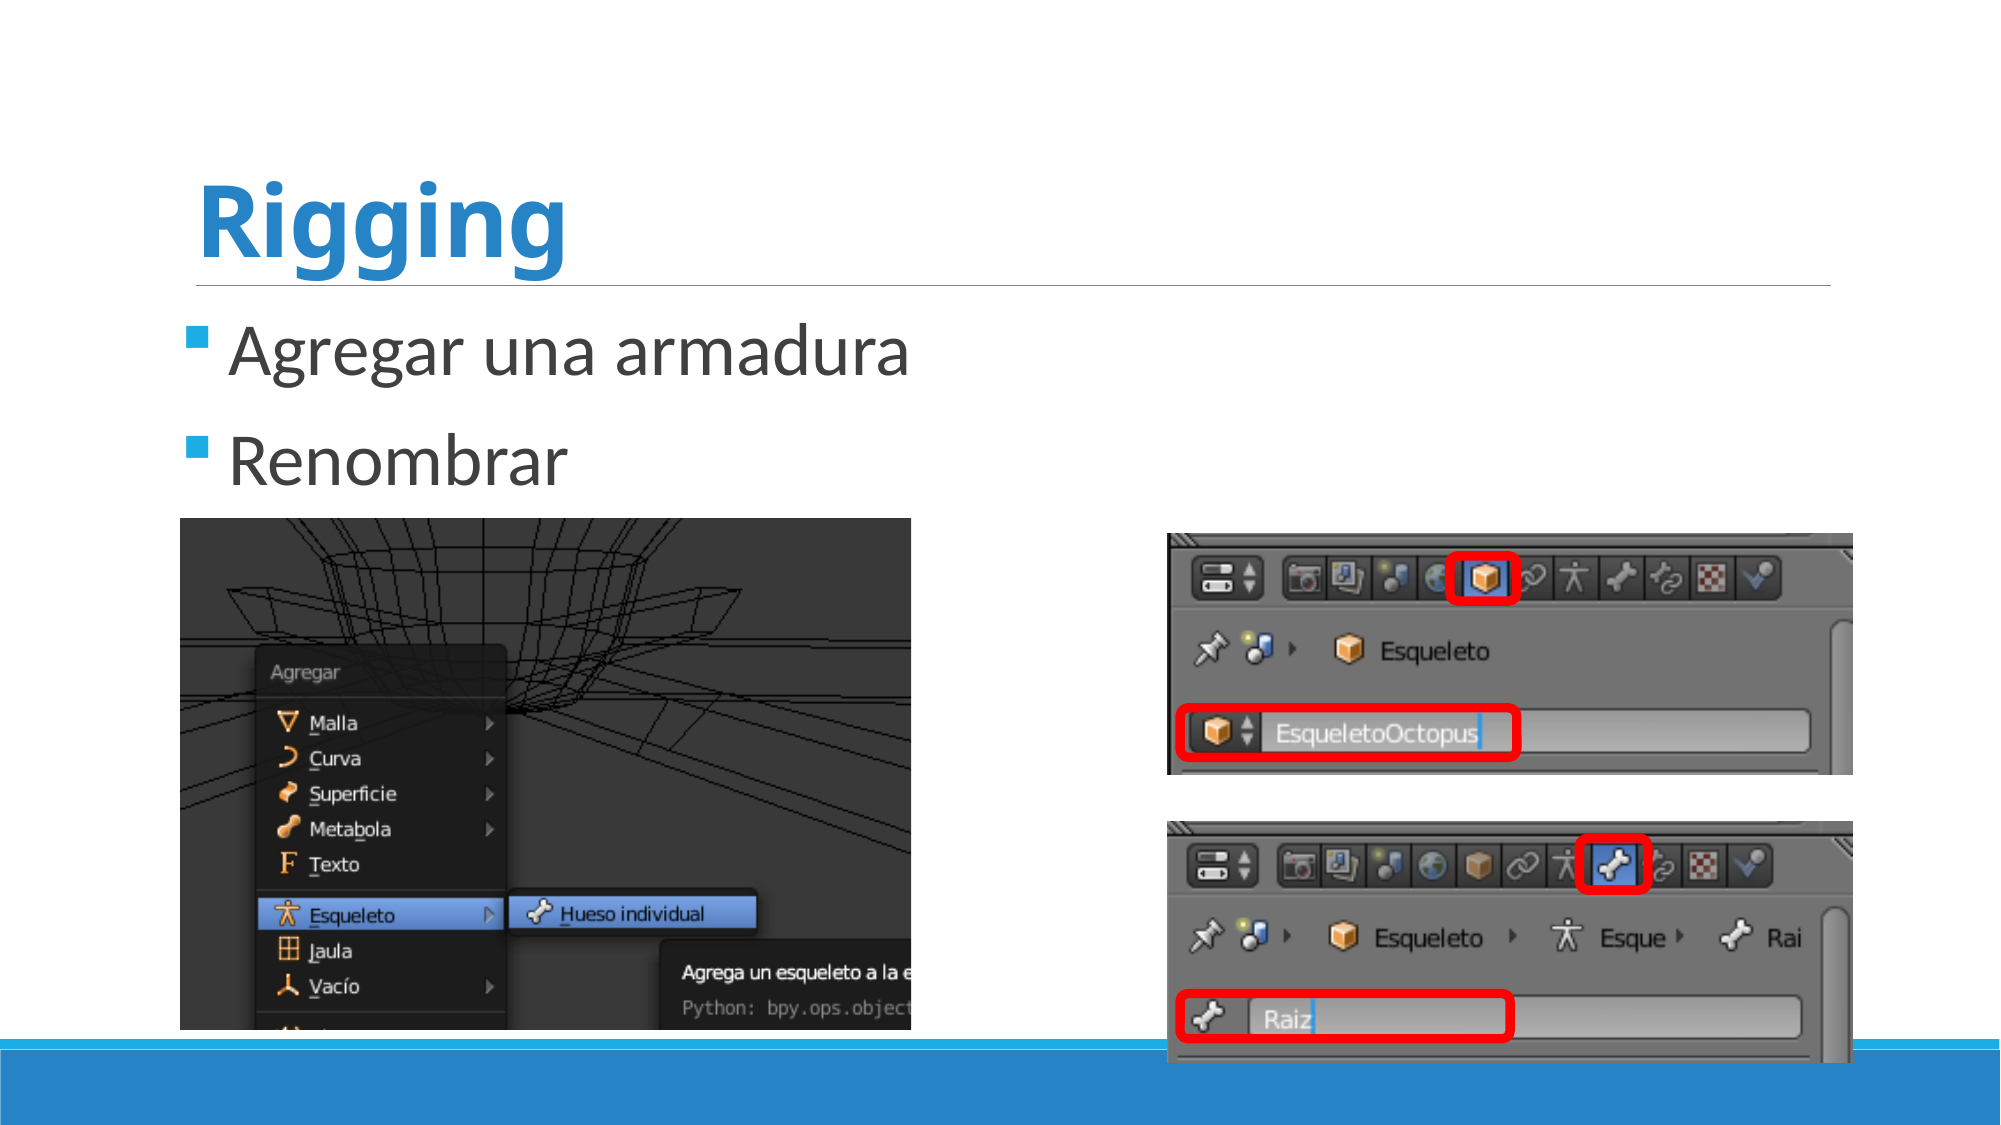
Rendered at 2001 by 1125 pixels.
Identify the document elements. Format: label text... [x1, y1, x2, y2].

list Agregar una armadura Renombrar [180, 302, 1896, 963]
picture [1167, 820, 1853, 1063]
picture [179, 518, 912, 1031]
picture [1167, 533, 1853, 775]
title Rigging [180, 47, 1830, 285]
